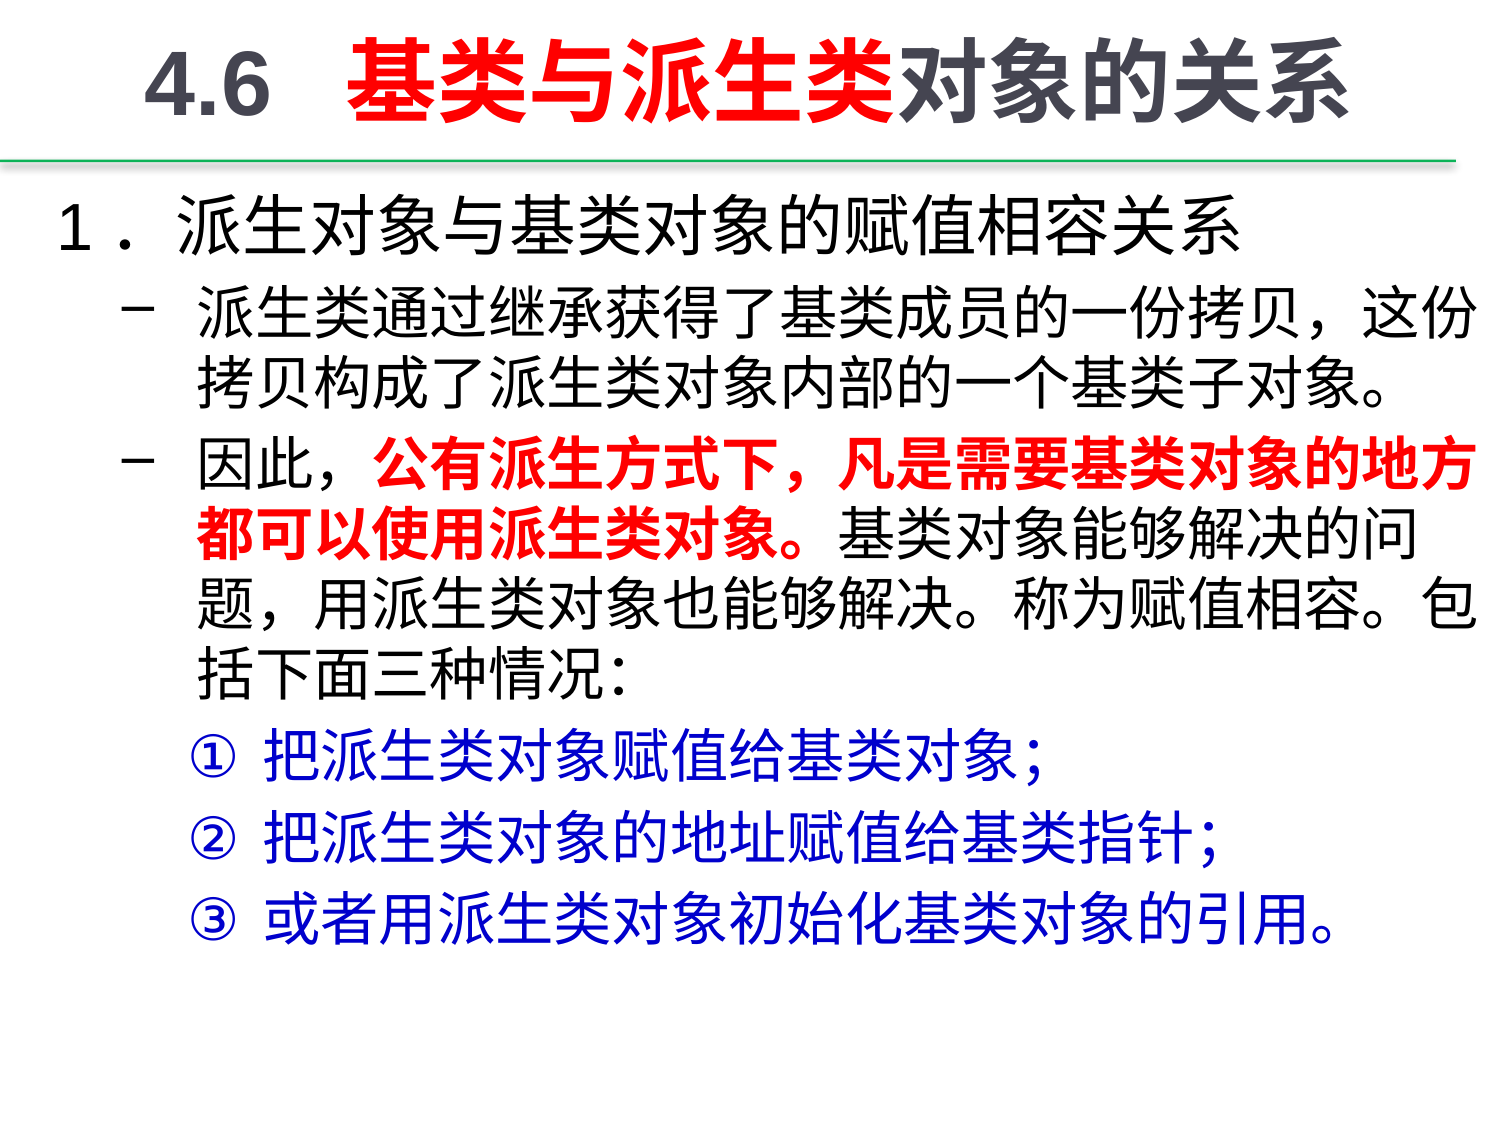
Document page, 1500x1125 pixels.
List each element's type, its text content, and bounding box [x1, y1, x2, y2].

title 4.6 基类与派生类对象的关系 [75, 12, 1425, 146]
list 1．派生对象与基类对象的赋值相容关系 派生类通过继承获得了基类成员的一份拷贝，这份拷贝构成了派生类对象内部的一个基类子对象。 因此，公有派生方式下，凡是需要基类对象的地方都可以使用派生类对象。基类对象能够解决的问题，用派生类对象也能够解决。称为赋值相容。包括下面三种情况： 把派生类对象赋值给基类对象； 把派生类对象的地址赋值给基类指针； 或者用派生类对象初始化基类对象的引用。 [41, 176, 1500, 1025]
